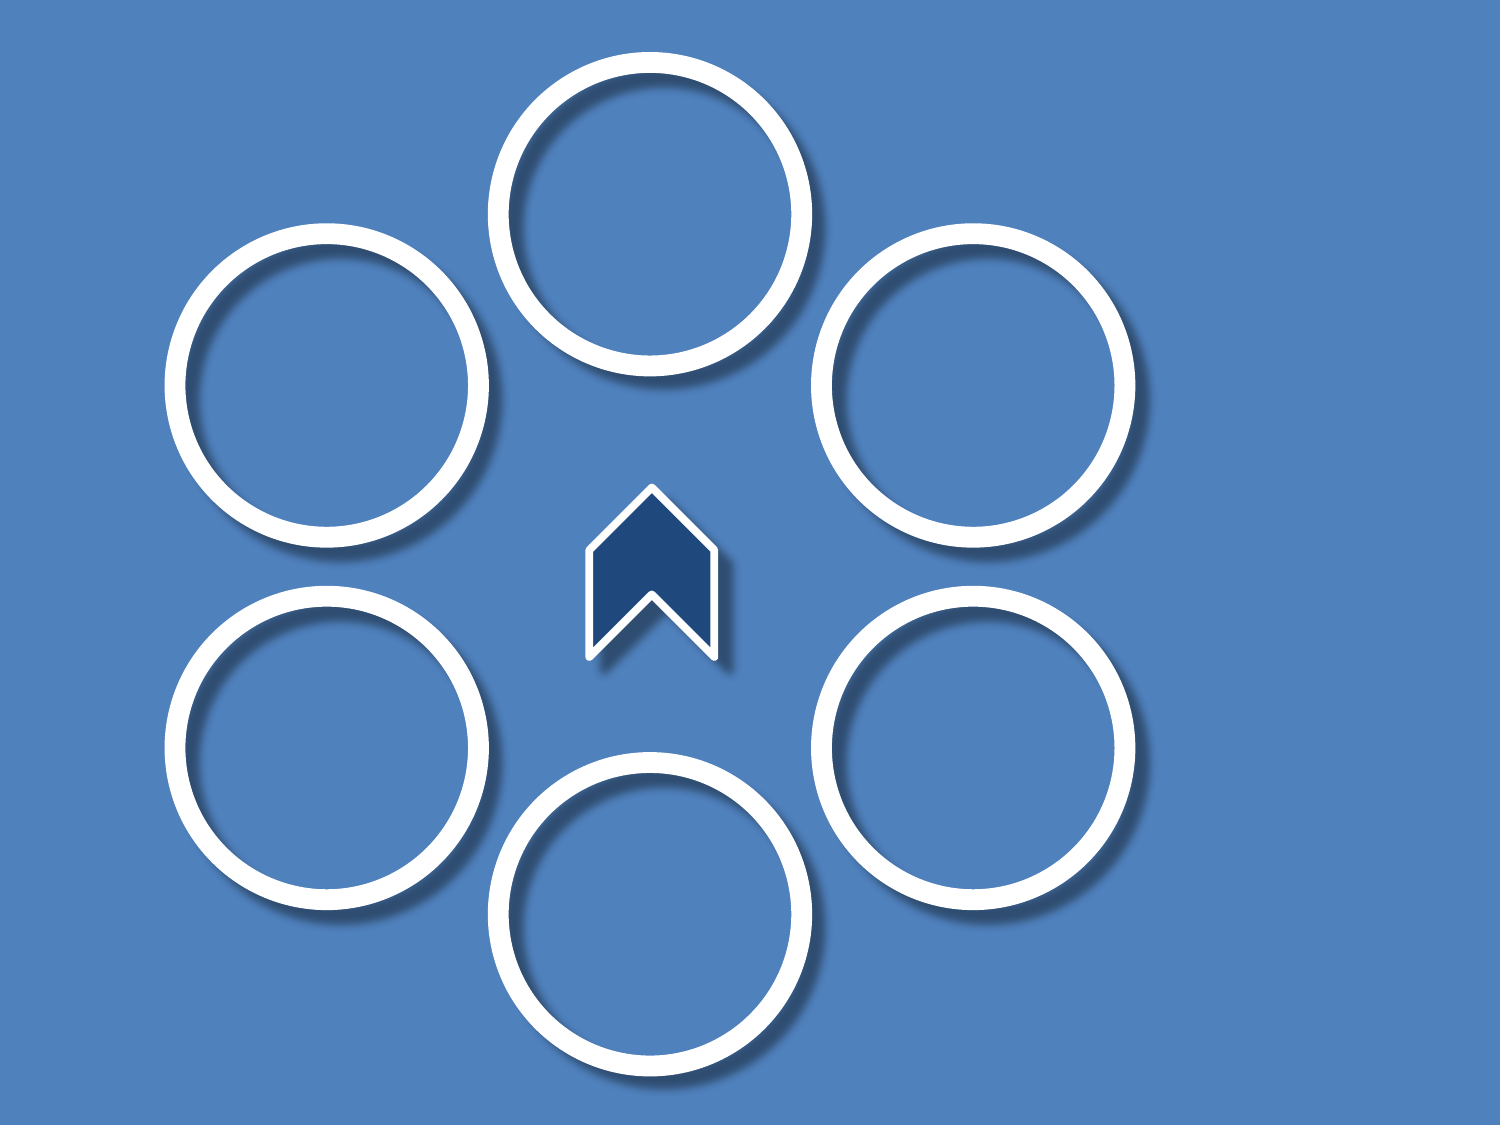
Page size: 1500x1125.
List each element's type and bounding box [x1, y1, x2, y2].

text_box [174, 62, 1126, 1067]
